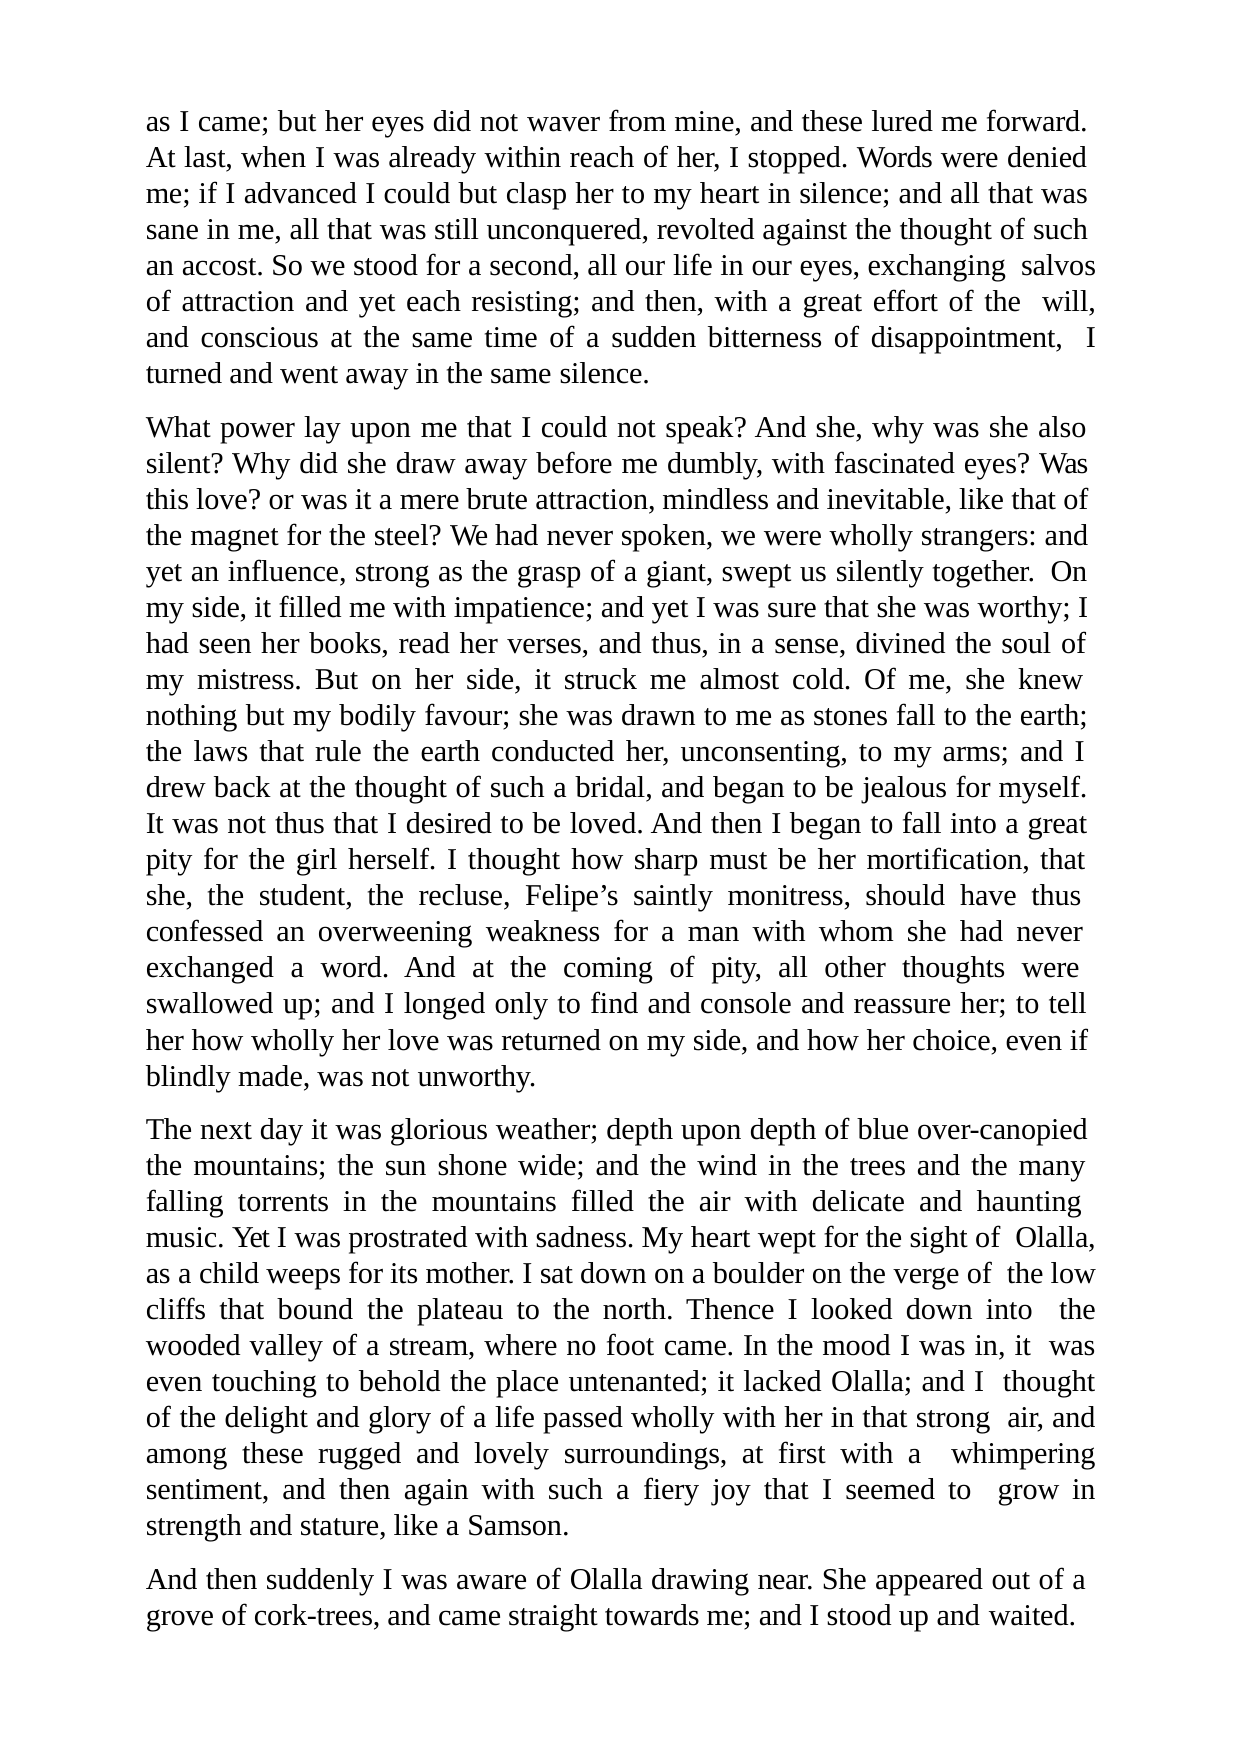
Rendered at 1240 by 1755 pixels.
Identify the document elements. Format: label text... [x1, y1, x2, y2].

text_box as I came; but her eyes did not waver from mine, and these lured me forward. At last, when I was already within reach of her, I stopped. Words were denied me; if I advanced I could but clasp her to my heart in silence; and all that was sane in me, all that was still unconquered, revolted against the thought of such an accost. So we stood for a second, all our life in our eyes, exchanging salvos of attraction and yet each resisting; and then, with a great effort of the will, and conscious at the same time of a sudden bitterness of disappointment, I turned and went away in the same silence. What power lay upon me that I could not speak? And she, why was she also silent? Why did she draw away before me dumbly, with fascinated eyes? Was this love? or was it a mere brute attraction, mindless and inevitable, like that of the magnet for the steel? We had never spoken, we were wholly strangers: and yet an influence, strong as the grasp of a giant, swept us silently together. On my side, it filled me with impatience; and yet I was sure that she was worthy; I had seen her books, read her verses, and thus, in a sense, divined the soul of my mistress. But on her side, it struck me almost cold. Of me, she knew nothing but my bodily favour; she was drawn to me as stones fall to the earth; the laws that rule the earth conducted her, unconsenting, to my arms; and I drew back at the thought of such a bridal, and began to be jealous for myself. It was not thus that I desired to be loved. And then I began to fall into a great pity for the girl herself. I thought how sharp must be her mortification, that she, the student, the recluse, Felipe’s saintly monitress, should have thus confessed an overweening weakness for a man with whom she had never exchanged a word. And at the coming of pity, all other thoughts were swallowed up; and I longed only to find and console and reassure her; to tell her how wholly her love was returned on my side, and how her choice, even if blindly made, was not unworthy. The next day it was glorious weather; depth upon depth of blue over-canopied the mountains; the sun shone wide; and the wind in the trees and the many falling torrents in the mountains filled the air with delicate and haunting music. Yet I was prostrated with sadness. My heart wept for the sight of Olalla, as a child weeps for its mother. I sat down on a boulder on the verge of the low cliffs that bound the plateau to the north. Thence I looked down into the wooded valley of a stream, where no foot came. In the mood I was in, it was even touching to behold the place untenanted; it lacked Olalla; and I thought of the delight and glory of a life passed wholly with her in that strong air, and among these rugged and lovely surroundings, at first with a whimpering sentiment, and then again with such a fiery joy that I seemed to grow in strength and stature, like a Samson. And then suddenly I was aware of Olalla drawing near. She appeared out of a grove of cork-trees, and came straight towards me; and I stood up and waited. [143, 98, 1097, 1632]
